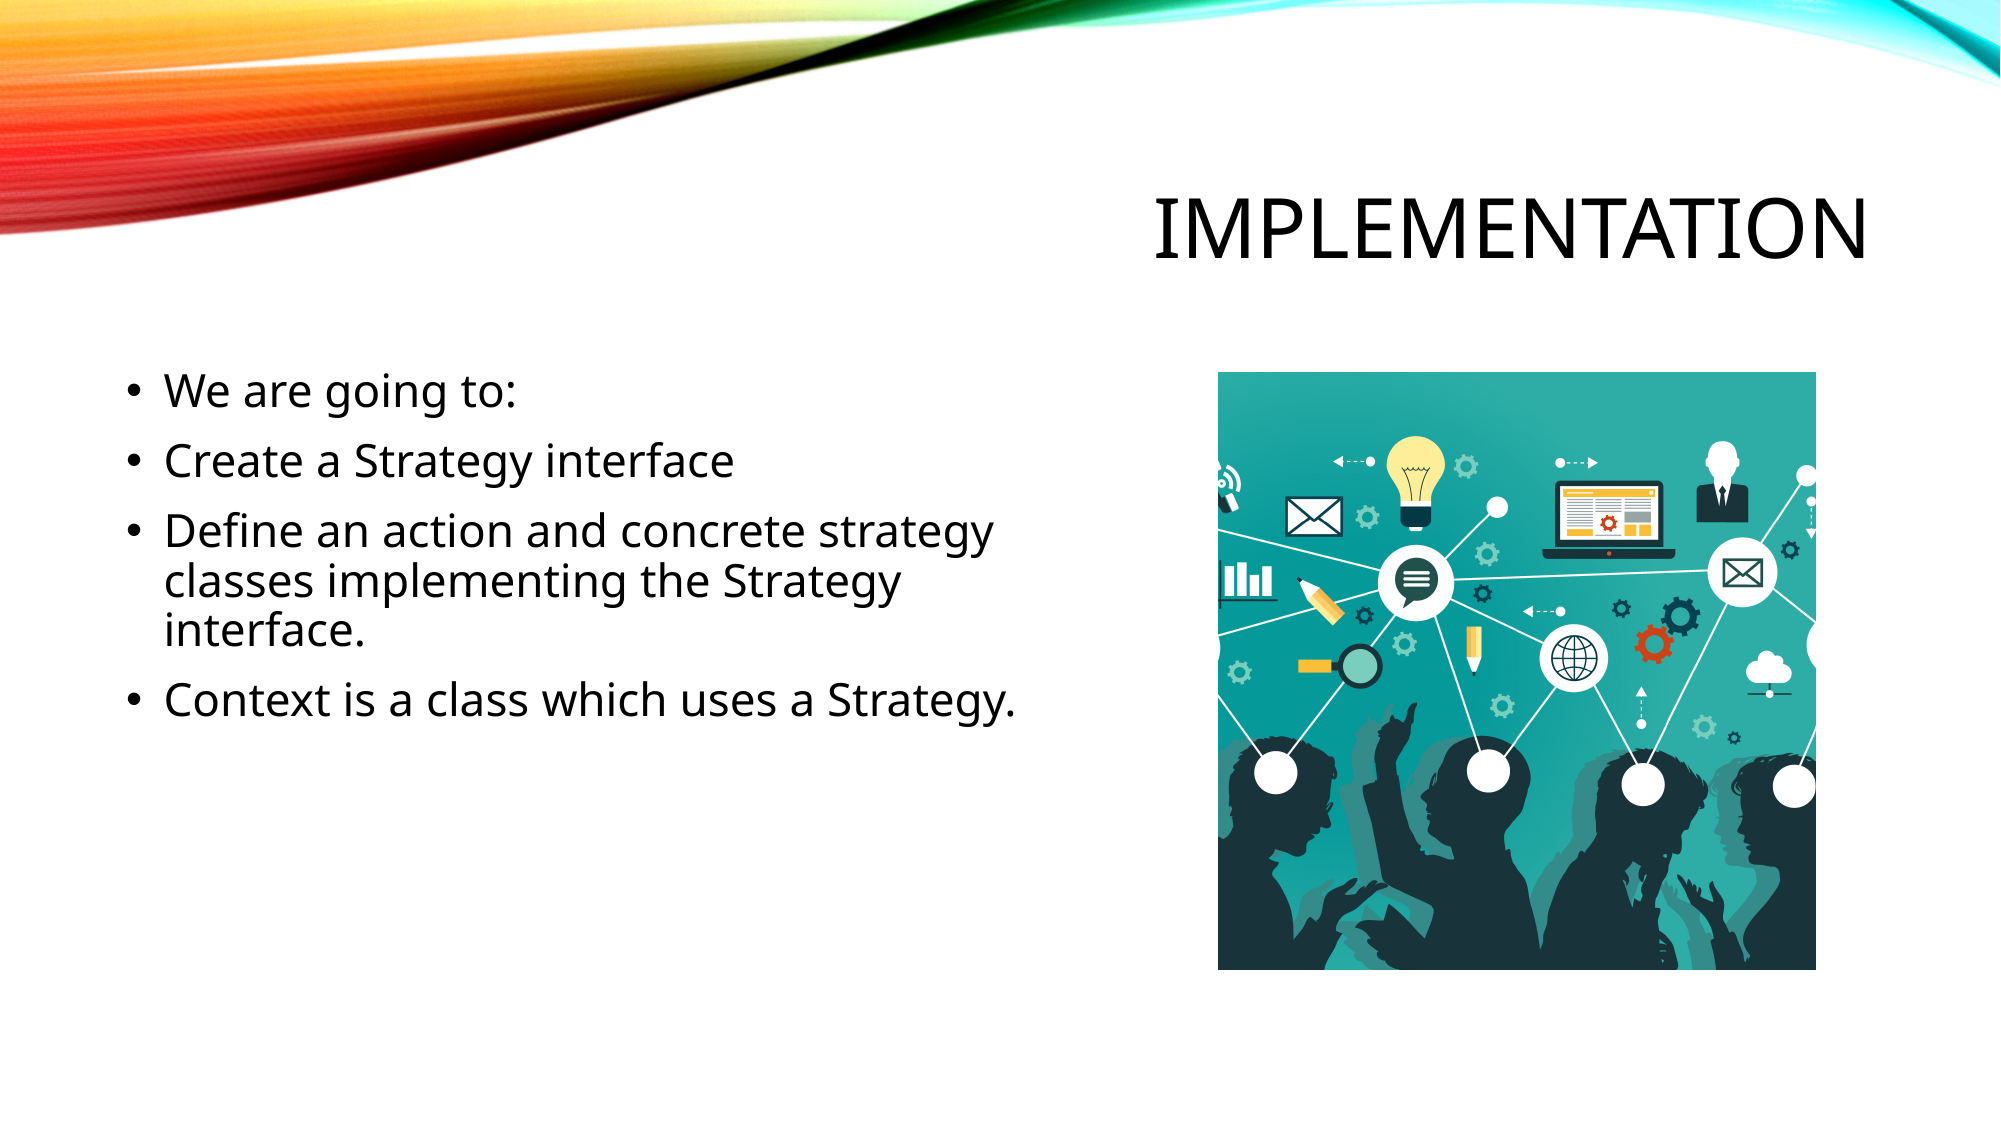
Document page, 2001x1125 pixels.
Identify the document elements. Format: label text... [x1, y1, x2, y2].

title Implementation [474, 125, 1888, 338]
picture [0, 0, 2000, 237]
picture [1217, 372, 1816, 971]
list We are going to: Create a Strategy interface Define an action and concrete strategy classes implementing the Strategy interface. Context is a class which uses a Strategy. [111, 360, 1066, 1021]
